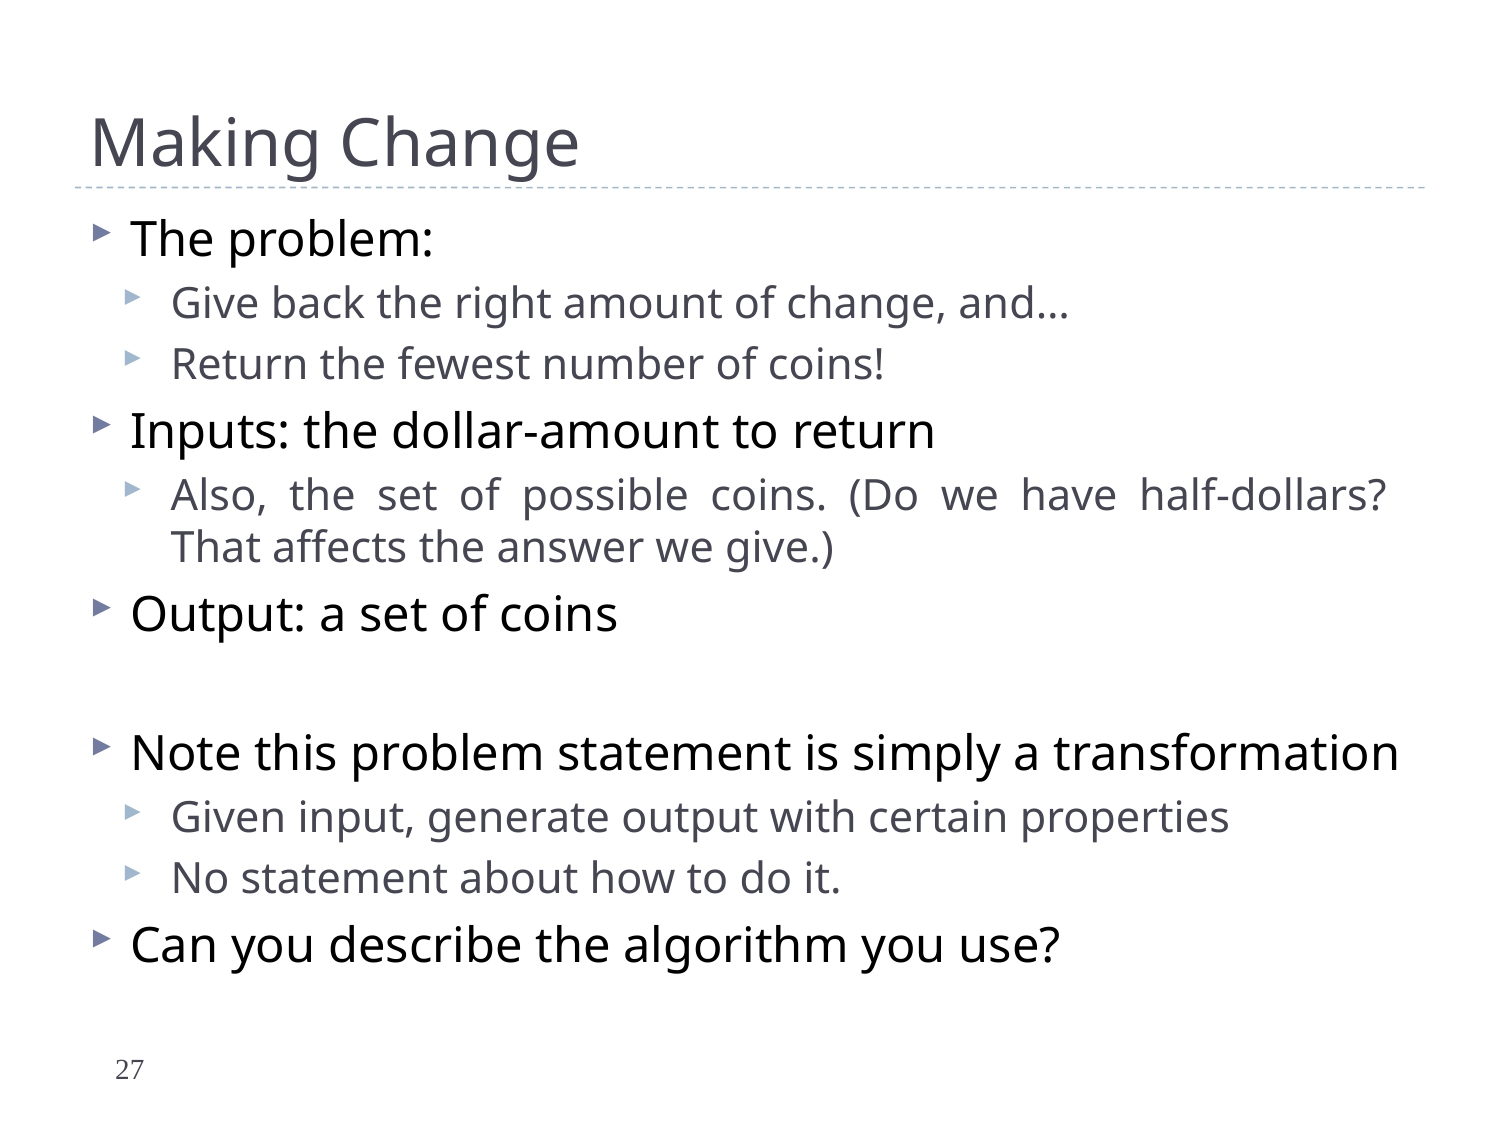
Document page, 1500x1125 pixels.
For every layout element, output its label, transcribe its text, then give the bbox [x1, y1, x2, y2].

list The problem: Give back the right amount of change, and… Return the fewest number of coins! Inputs: the dollar-amount to return Also, the set of possible coins. (Do we have half-dollars? That affects the answer we give.) Output: a set of coins Note this problem statement is simply a transformation Given input, generate output with certain properties No statement about how to do it. Can you describe the algorithm you use? [75, 200, 1425, 1010]
slide_number 27 [100, 1042, 426, 1103]
title Making Change [75, 24, 1425, 188]
